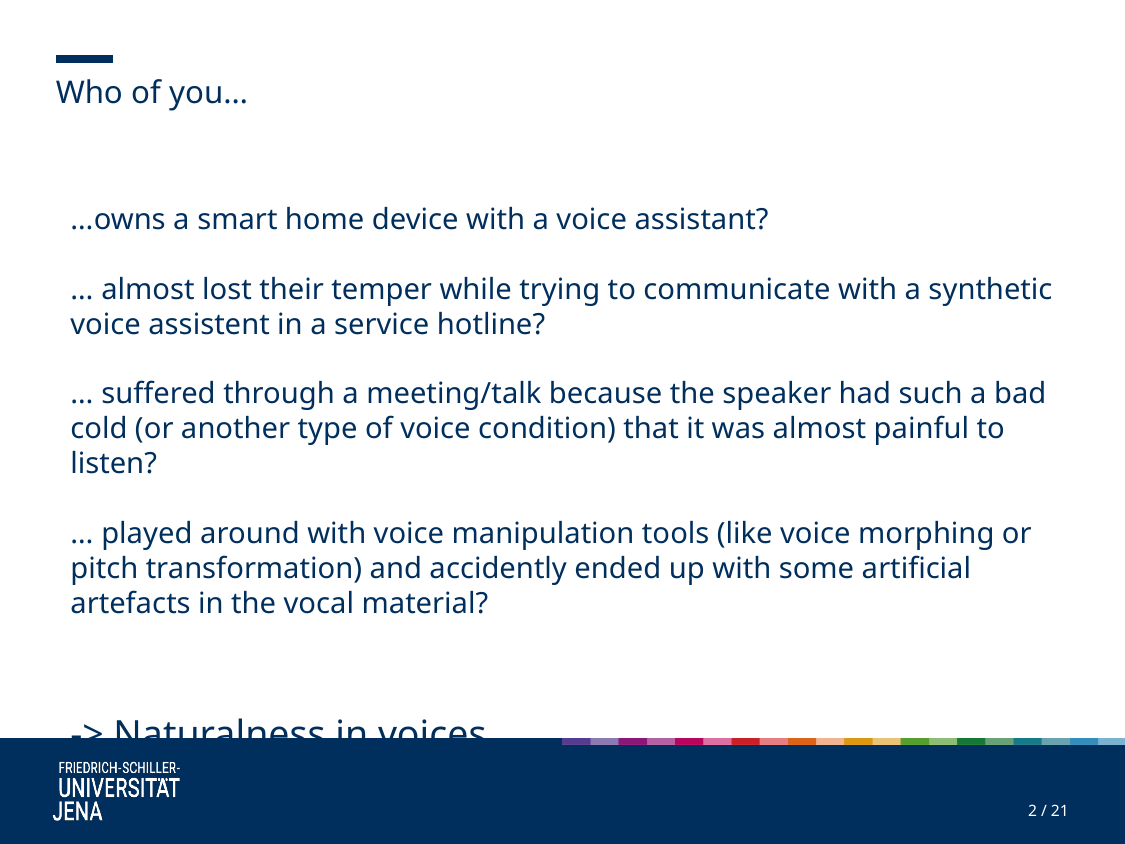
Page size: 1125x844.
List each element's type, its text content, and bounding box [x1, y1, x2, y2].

text_box …owns a smart home device with a voice assistant? … almost lost their temper while trying to communicate with a synthetic voice assistent in a service hotline? … suffered through a meeting/talk because the speaker had such a bad cold (or another type of voice condition) that it was almost painful to listen? … played around with voice manipulation tools (like voice morphing or pitch transformation) and accidently ended up with some artificial artefacts in the vocal material? -> Naturalness in voices [55, 157, 1090, 807]
picture [51, 755, 181, 827]
picture [1090, 738, 1125, 745]
text_box Who of you… [54, 70, 1054, 119]
